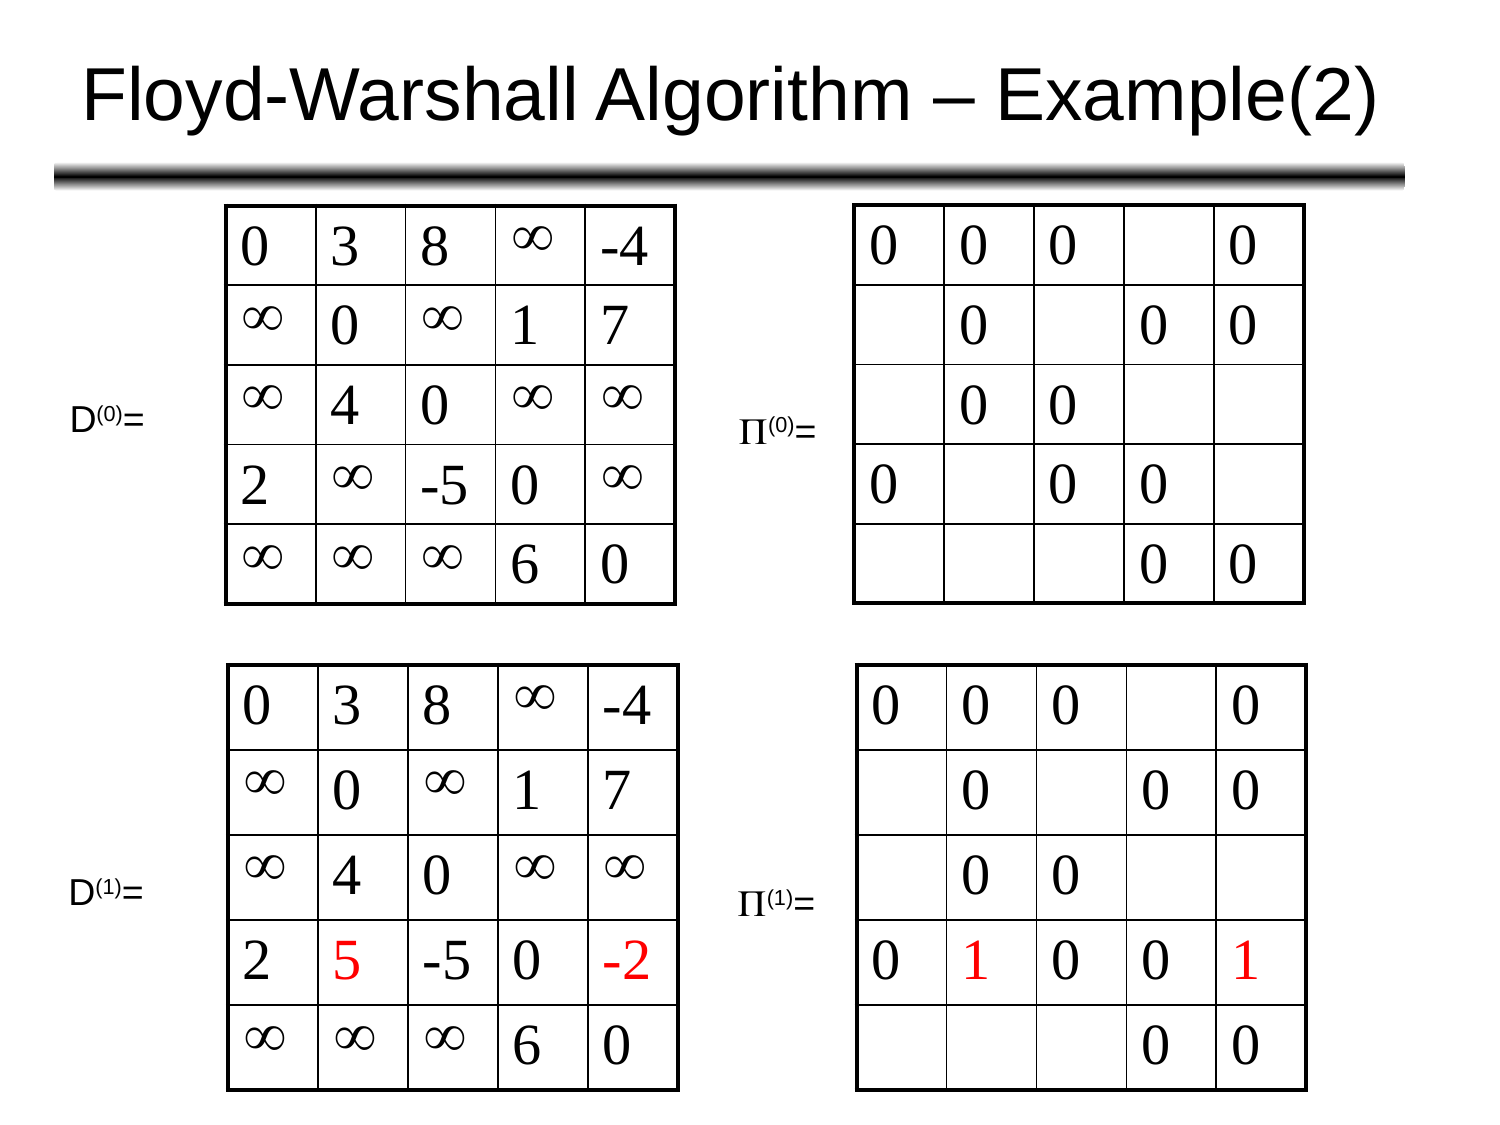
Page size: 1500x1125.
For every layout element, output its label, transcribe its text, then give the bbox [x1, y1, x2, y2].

table_cell [856, 286, 943, 364]
table_cell 5 [319, 921, 407, 1004]
table_header 0 [1215, 207, 1302, 284]
table_cell 0 [859, 921, 946, 1004]
table_cell [945, 525, 1033, 601]
table_cell [1125, 365, 1213, 443]
table_cell [856, 365, 943, 443]
table_header -4 [589, 667, 676, 749]
table_cell [1035, 286, 1123, 364]
table_cell -2 [589, 921, 676, 1004]
table_cell [859, 751, 946, 834]
table_cell  [317, 525, 405, 602]
table_cell 4 [317, 366, 405, 444]
table_cell 4 [319, 836, 407, 919]
table_header 8 [409, 667, 497, 749]
table_header 0 [1217, 667, 1304, 749]
table_cell 0 [1215, 525, 1302, 601]
table_cell 2 [230, 921, 317, 1004]
table_cell 0 [319, 751, 407, 834]
table_cell [1037, 751, 1126, 834]
table_cell [945, 445, 1033, 523]
table_header 0 [859, 667, 946, 749]
table_header 0 [947, 667, 1036, 749]
table_header 3 [317, 208, 405, 284]
table_header 8 [406, 208, 495, 284]
table_header [1127, 667, 1215, 749]
table_cell 0 [1125, 525, 1213, 601]
table_cell  [317, 445, 405, 523]
table_cell  [406, 525, 495, 602]
table_cell 0 [1215, 286, 1302, 364]
text_box (0)= [723, 399, 858, 459]
table_cell [859, 1006, 946, 1088]
table_header 0 [1035, 207, 1123, 284]
table_cell 0 [947, 836, 1036, 919]
table_header  [496, 208, 584, 284]
table_cell -5 [409, 921, 497, 1004]
table_cell  [586, 366, 673, 444]
table_cell -5 [406, 445, 495, 523]
table_cell  [230, 1006, 317, 1088]
table_cell 0 [856, 445, 943, 523]
table_header -4 [586, 208, 673, 284]
table_cell  [589, 836, 676, 919]
table_cell 2 [228, 445, 315, 523]
table_cell 0 [1217, 751, 1304, 834]
table_header  [499, 667, 587, 749]
table_cell  [319, 1006, 407, 1088]
table_cell 1 [499, 751, 587, 834]
table_cell 7 [589, 751, 676, 834]
table_cell [1127, 836, 1215, 919]
table_cell [1215, 365, 1302, 443]
table_cell  [230, 751, 317, 834]
table_cell 0 [1125, 286, 1213, 364]
table_cell 1 [1217, 921, 1304, 1004]
table_cell 0 [1037, 921, 1126, 1004]
table_cell [1037, 1006, 1126, 1088]
table_cell 7 [586, 286, 673, 364]
table_cell 0 [1037, 836, 1126, 919]
table_cell  [496, 366, 584, 444]
table_header 0 [230, 667, 317, 749]
table_cell 0 [406, 366, 495, 444]
table_cell [859, 836, 946, 919]
table_cell 0 [409, 836, 497, 919]
table_cell 0 [947, 751, 1036, 834]
table_cell [1215, 445, 1302, 523]
table_cell [856, 525, 943, 601]
table_cell  [230, 836, 317, 919]
title Floyd-Warshall Algorithm – Example(2) [55, 16, 1406, 166]
table_cell 0 [1127, 1006, 1215, 1088]
table_cell 0 [945, 365, 1033, 443]
table_cell 0 [1127, 751, 1215, 834]
table_cell  [499, 836, 587, 919]
table_cell 0 [317, 286, 405, 364]
table_header 0 [856, 207, 943, 284]
table_cell  [228, 525, 315, 602]
table_cell 1 [496, 286, 584, 364]
table_cell  [228, 286, 315, 364]
table_header [1125, 207, 1213, 284]
table_cell 0 [589, 1006, 676, 1088]
table_cell 6 [496, 525, 584, 602]
table_cell  [228, 366, 315, 444]
table_header 0 [228, 208, 315, 284]
table_cell 0 [1035, 365, 1123, 443]
table_cell  [586, 445, 673, 523]
table_cell 0 [496, 445, 584, 523]
table_cell 0 [499, 921, 587, 1004]
table_cell 0 [586, 525, 673, 602]
table_cell  [409, 751, 497, 834]
table_cell [947, 1006, 1036, 1088]
table_cell  [409, 1006, 497, 1088]
text_box D(0)= [54, 388, 181, 448]
table_cell [1217, 836, 1304, 919]
table_header 3 [319, 667, 407, 749]
text_box (1)= [722, 871, 855, 932]
text_box D(1)= [53, 860, 180, 921]
table_cell 6 [499, 1006, 587, 1088]
table_header 0 [945, 207, 1033, 284]
table_cell 0 [1125, 445, 1213, 523]
table_cell 0 [1127, 921, 1215, 1004]
table_header 0 [1037, 667, 1126, 749]
table_cell  [406, 286, 495, 364]
table_cell 0 [1035, 445, 1123, 523]
table_cell 0 [945, 286, 1033, 364]
table_cell [1035, 525, 1123, 601]
table_cell 0 [1217, 1006, 1304, 1088]
table_cell 1 [947, 921, 1036, 1004]
